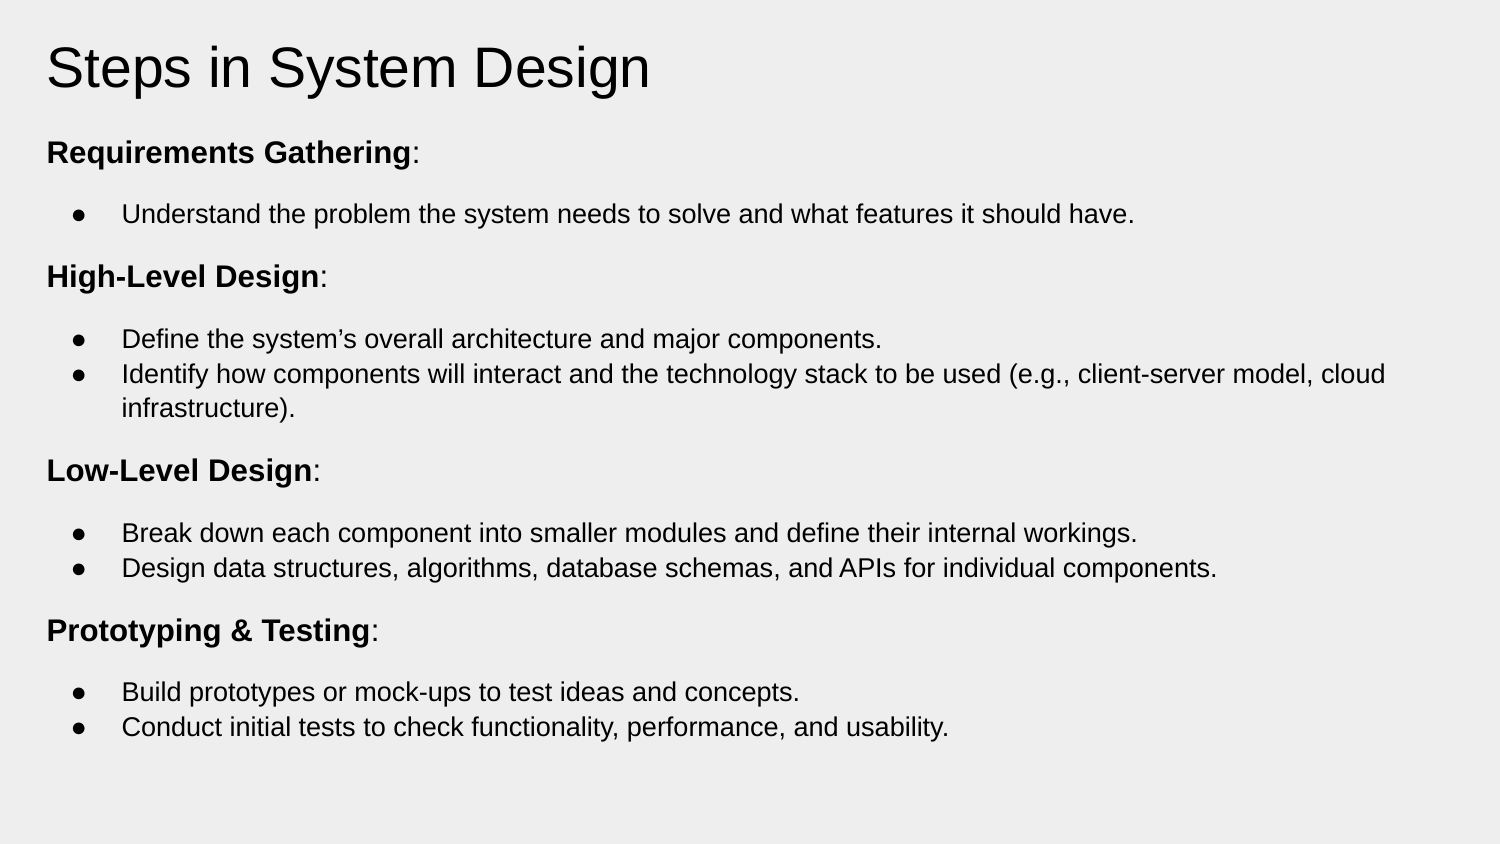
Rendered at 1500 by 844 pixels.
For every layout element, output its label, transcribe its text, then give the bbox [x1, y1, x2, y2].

list Requirements Gathering: Understand the problem the system needs to solve and what features it should have. High-Level Design: Define the system’s overall architecture and major components. Identify how components will interact and the technology stack to be used (e.g., client-server model, cloud infrastructure). Low-Level Design: Break down each component into smaller modules and define their internal workings. Design data structures, algorithms, database schemas, and APIs for individual components. Prototyping & Testing: Build prototypes or mock-ups to test ideas and concepts. Conduct initial tests to check functionality, performance, and usability. [31, 114, 1430, 844]
title Steps in System Design [31, 20, 1430, 114]
